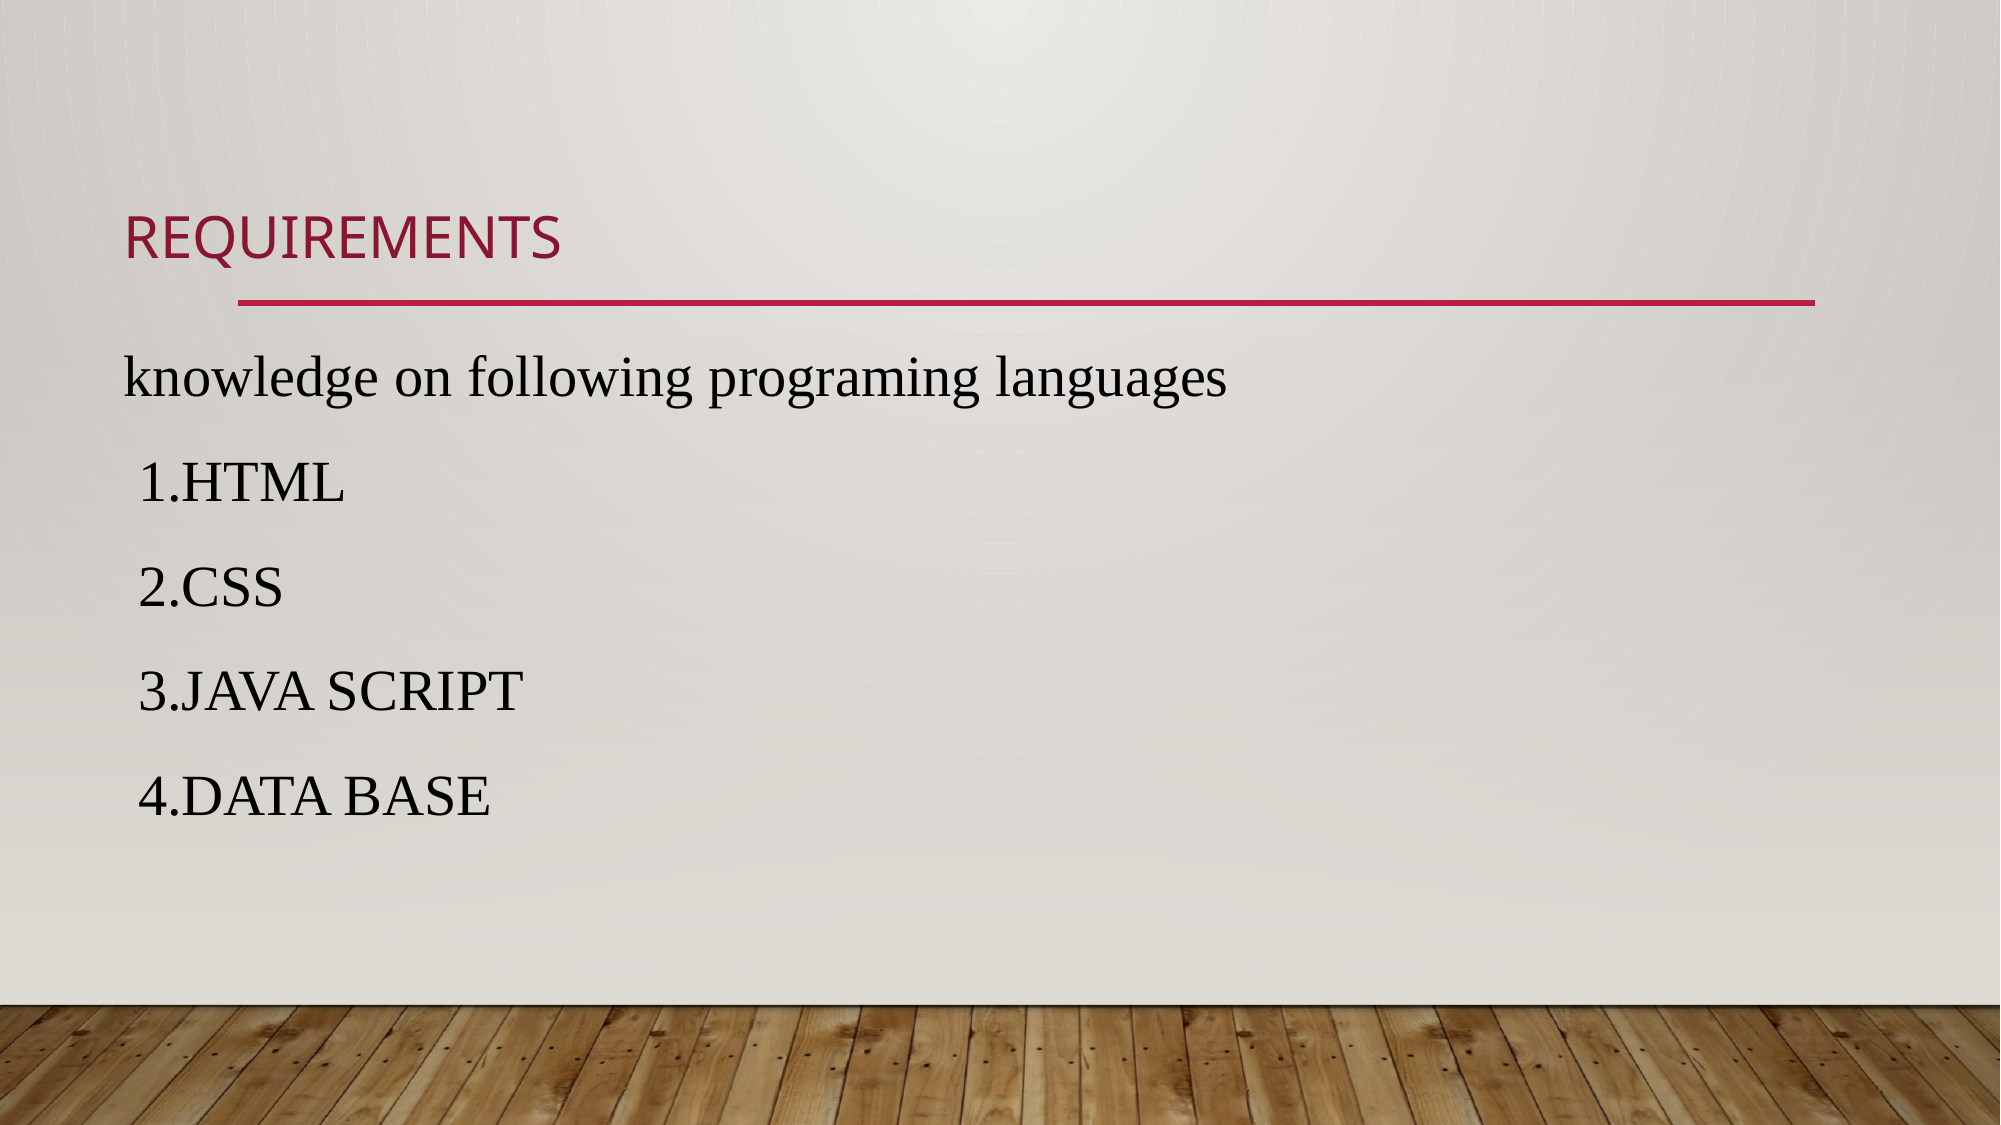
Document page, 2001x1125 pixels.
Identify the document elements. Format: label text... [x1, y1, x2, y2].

picture [0, 1005, 2000, 1125]
list knowledge on following programing languages 1.HTML 2.CSS 3.JAVA SCRIPT 4.DATA BASE [108, 317, 1913, 1041]
title Requirements [108, 200, 1813, 317]
